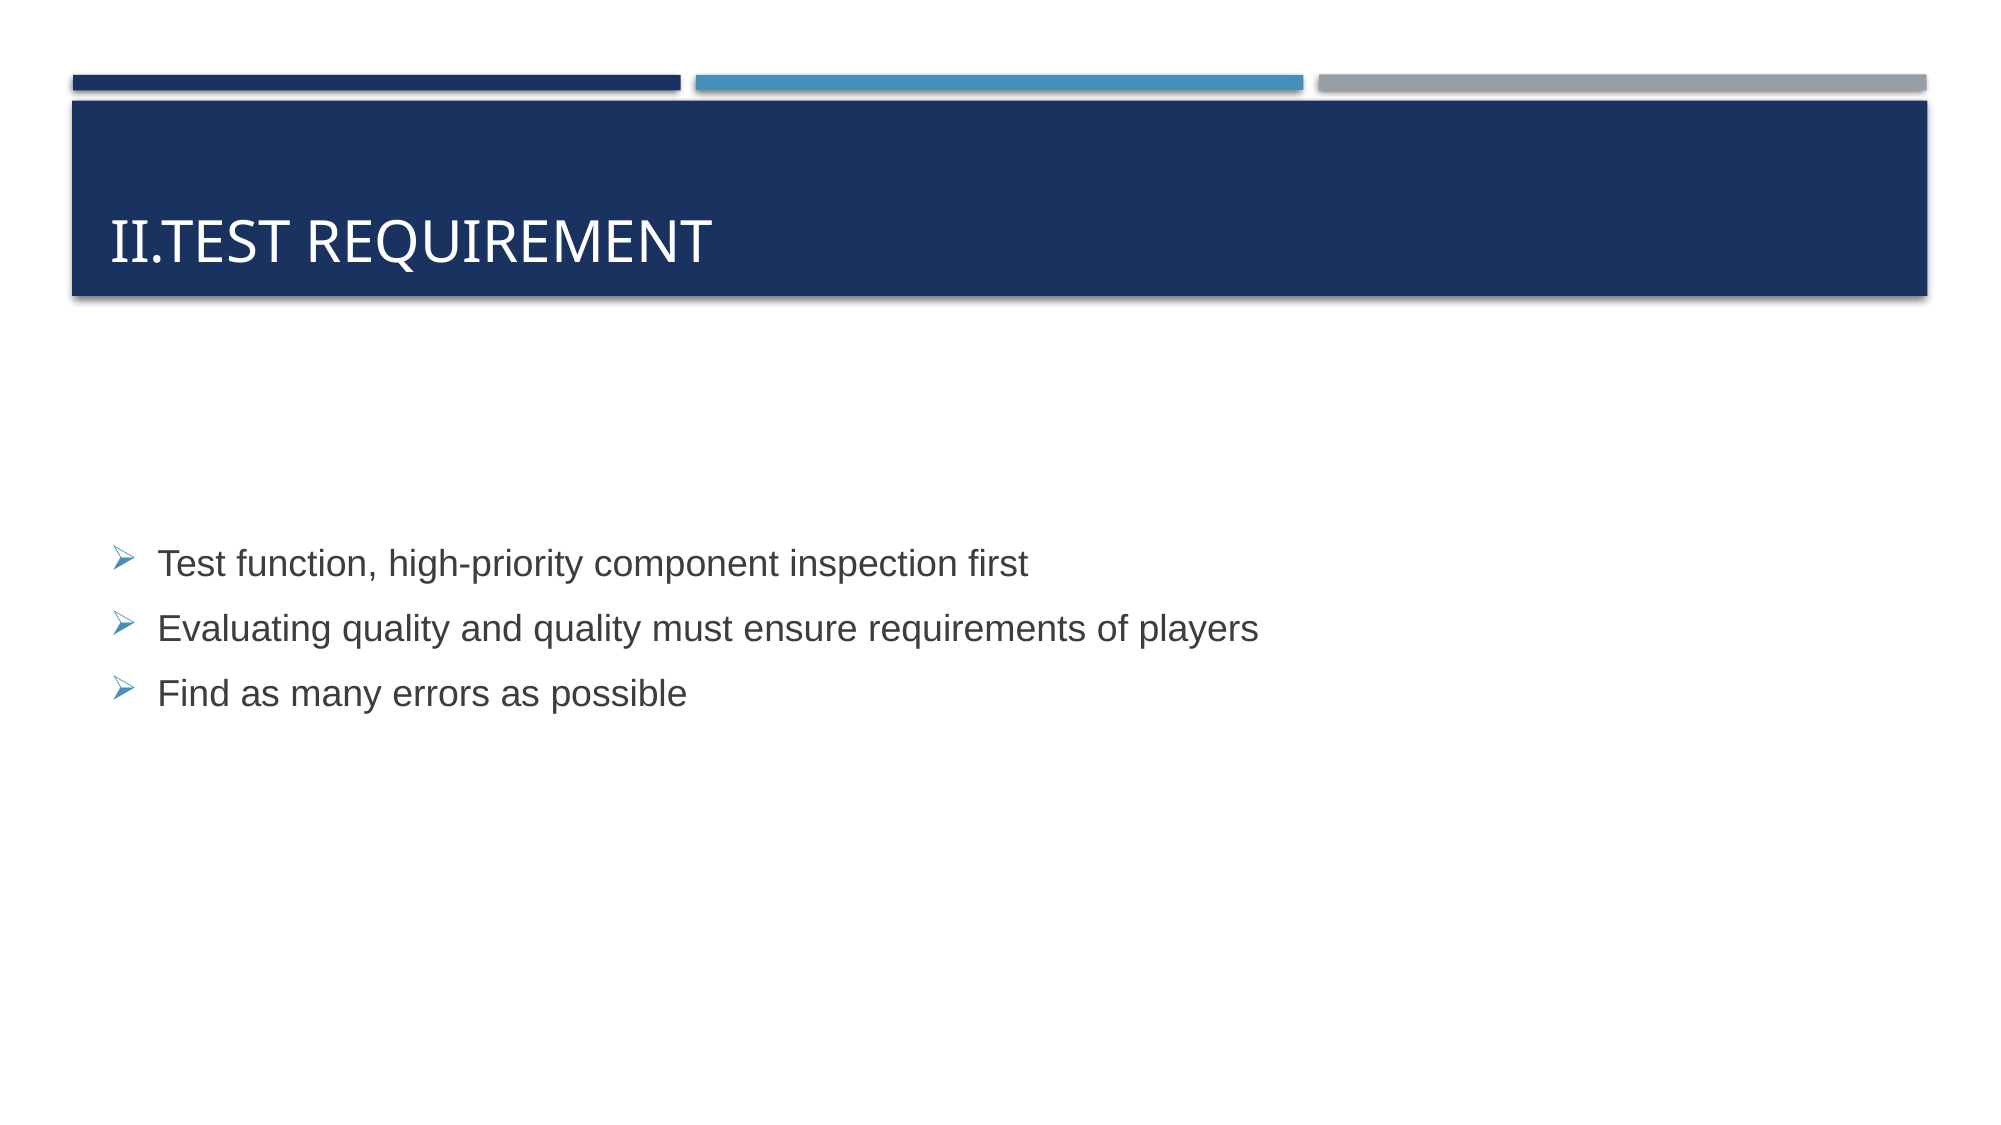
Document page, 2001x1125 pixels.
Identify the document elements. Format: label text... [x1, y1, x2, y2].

title II.Test Requirement [95, 115, 1905, 282]
list Test function, high-priority component inspection first Evaluating quality and quality must ensure requirements of players Find as many errors as possible [95, 357, 1905, 962]
